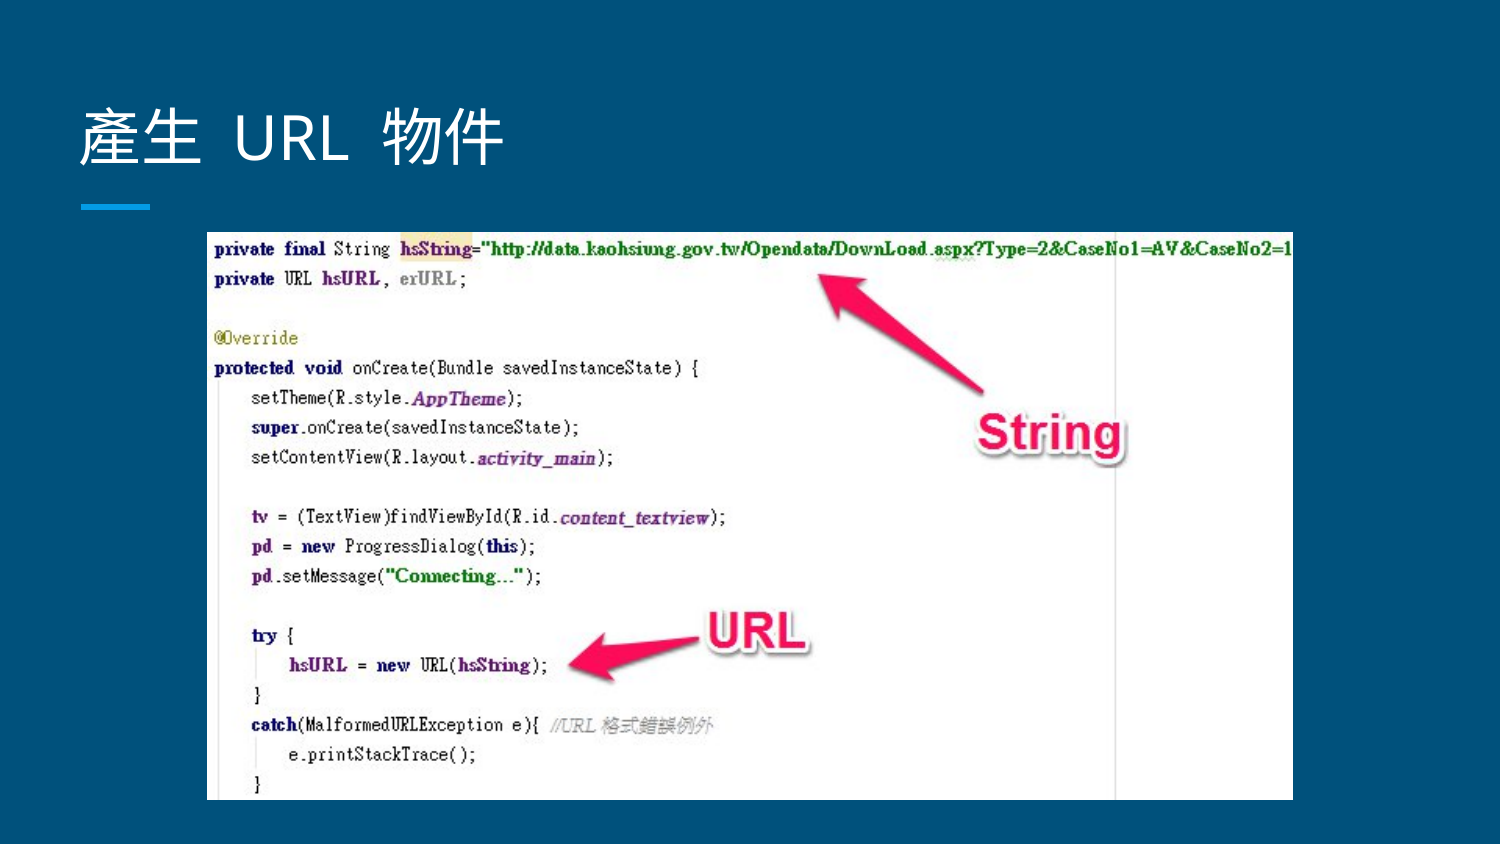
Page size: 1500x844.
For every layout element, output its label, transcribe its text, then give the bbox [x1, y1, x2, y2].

picture [208, 233, 1292, 799]
title 產生 URL 物件 [63, 75, 1437, 188]
